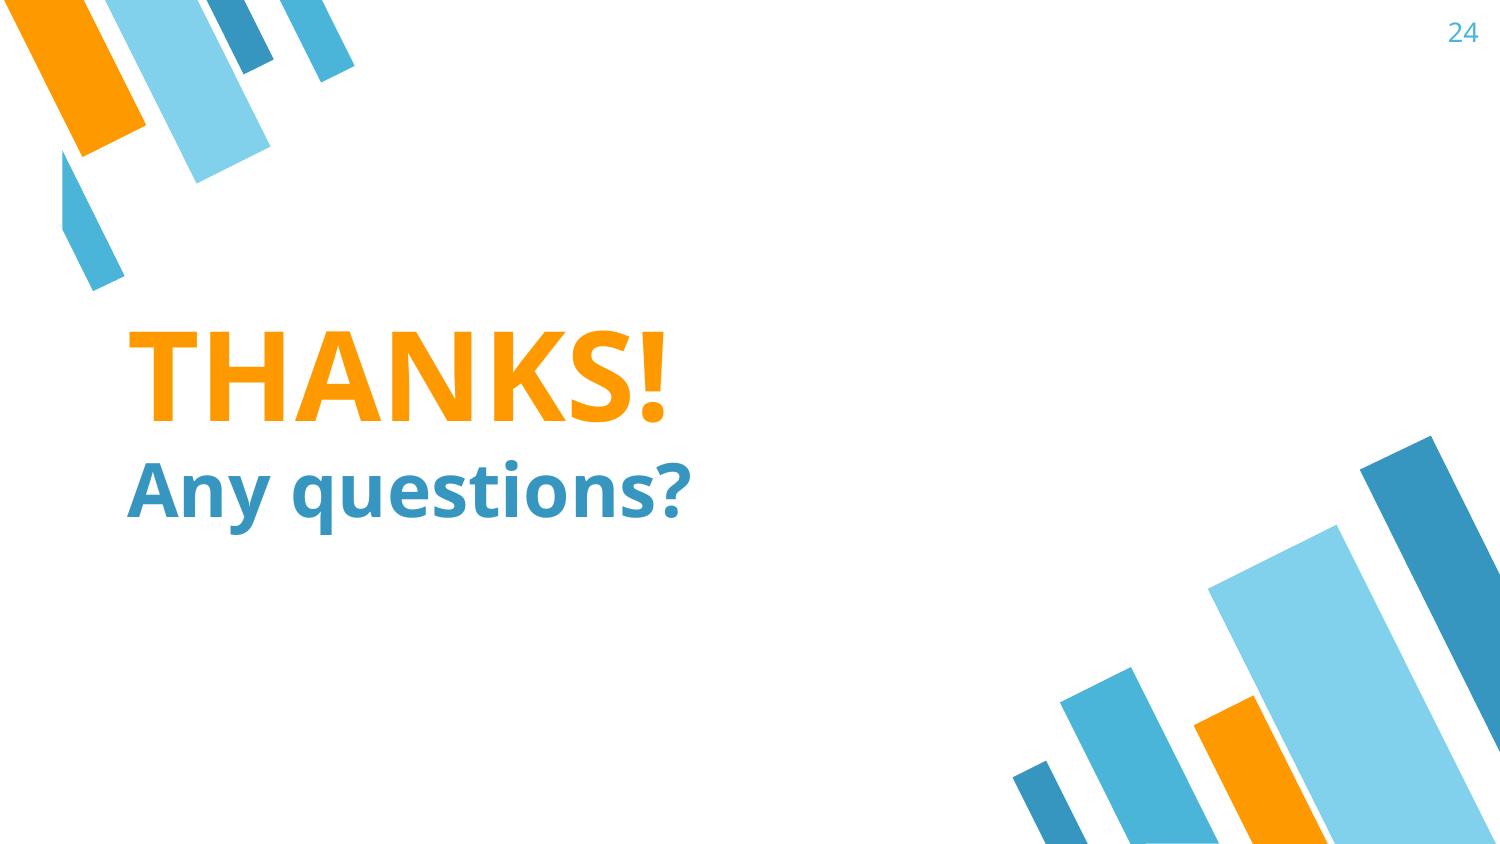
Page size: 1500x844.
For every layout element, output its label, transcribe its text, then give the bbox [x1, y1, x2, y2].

text_box <number> [1403, 0, 1494, 65]
text_box THANKS! [112, 343, 921, 427]
text_box Any questions? [112, 427, 921, 749]
